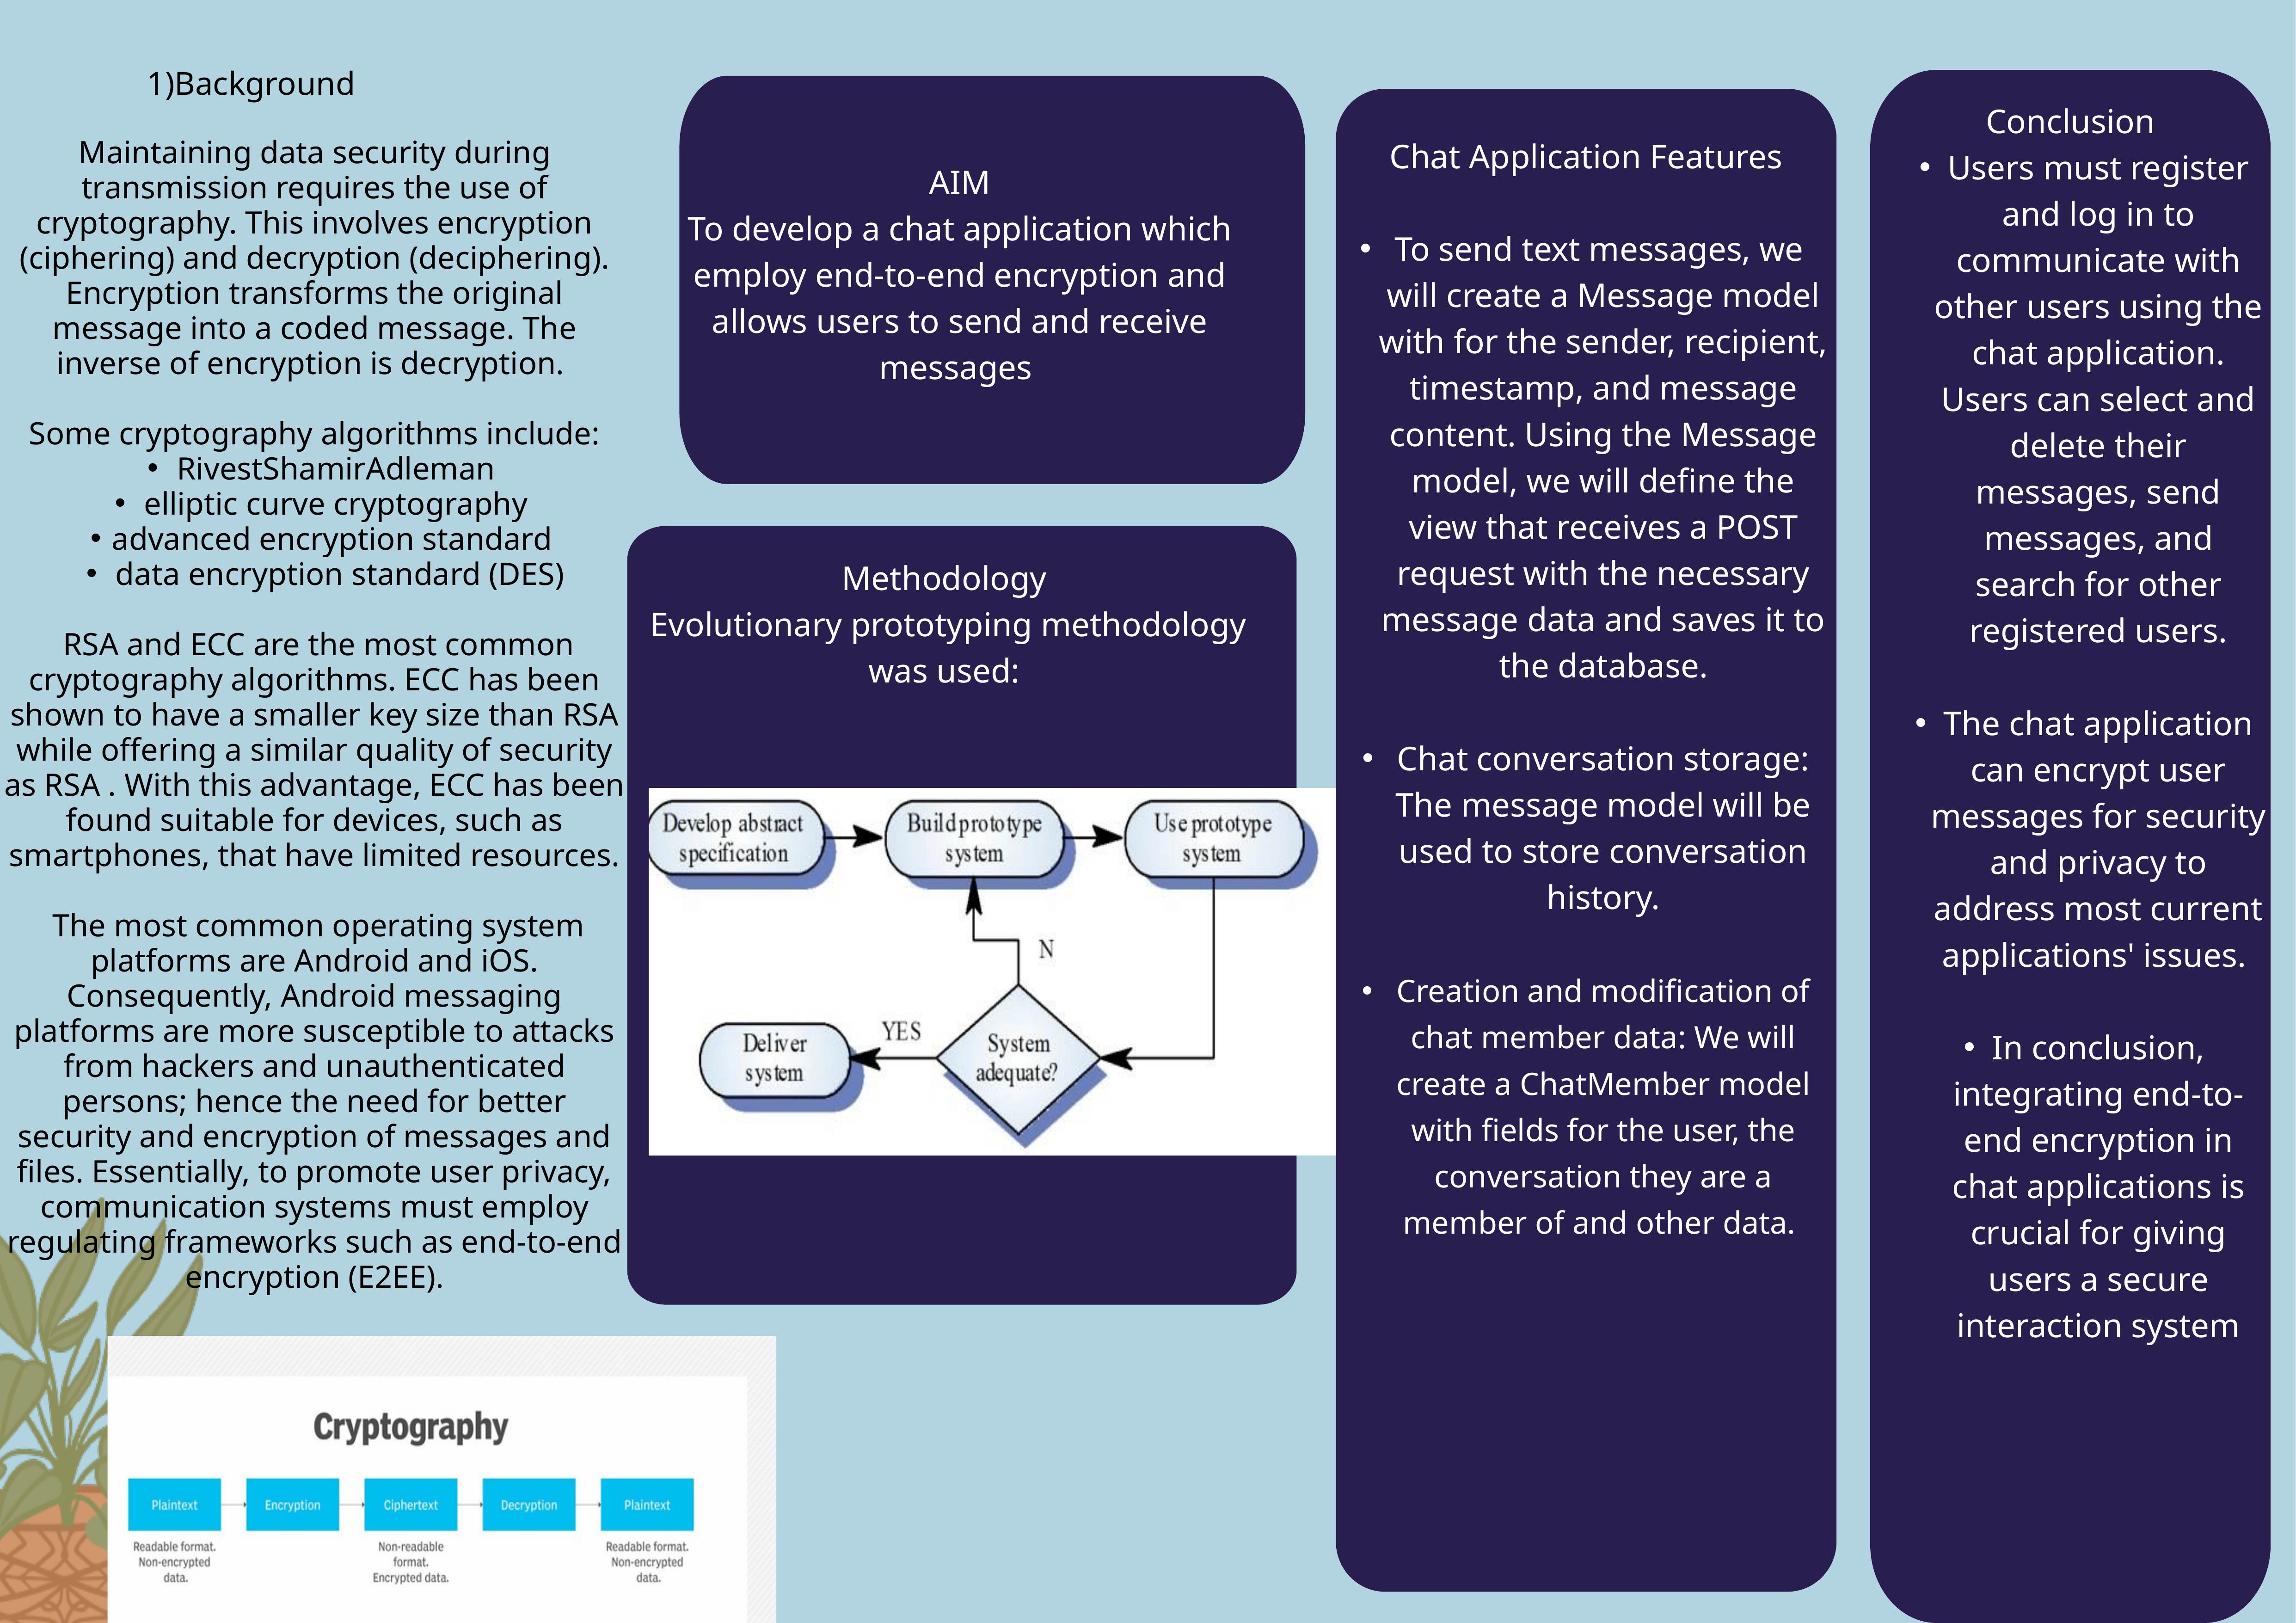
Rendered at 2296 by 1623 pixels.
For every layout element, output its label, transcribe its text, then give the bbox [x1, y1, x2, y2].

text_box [1336, 69, 1837, 1592]
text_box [679, 56, 1306, 484]
text_box Maintaining data security during transmission requires the use of cryptography. This involves encryption (ciphering) and decryption (deciphering). Encryption transforms the original message into a coded message. The inverse of encryption is decryption. Some cryptography algorithms include: RivestShamirAdleman elliptic curve cryptography advanced encryption standard data encryption standard (DES) RSA and ECC are the most common cryptography algorithms. ECC has been shown to have a smaller key size than RSA while offering a similar quality of security as RSA . With this advantage, ECC has been found suitable for devices, such as smartphones, that have limited resources. The most common operating system platforms are Android and iOS. Consequently, Android messaging platforms are more susceptible to attacks from hackers and unauthenticated persons; hence the need for better security and encryption of messages and files. Essentially, to promote user privacy, communication systems must employ regulating frameworks such as end-to-end encryption (E2EE). [2, 134, 627, 1335]
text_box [1870, 47, 2271, 1623]
text_box 1)Background [0, 57, 503, 131]
picture [0, 1197, 777, 1623]
picture [649, 787, 1336, 1156]
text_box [627, 526, 1297, 1305]
